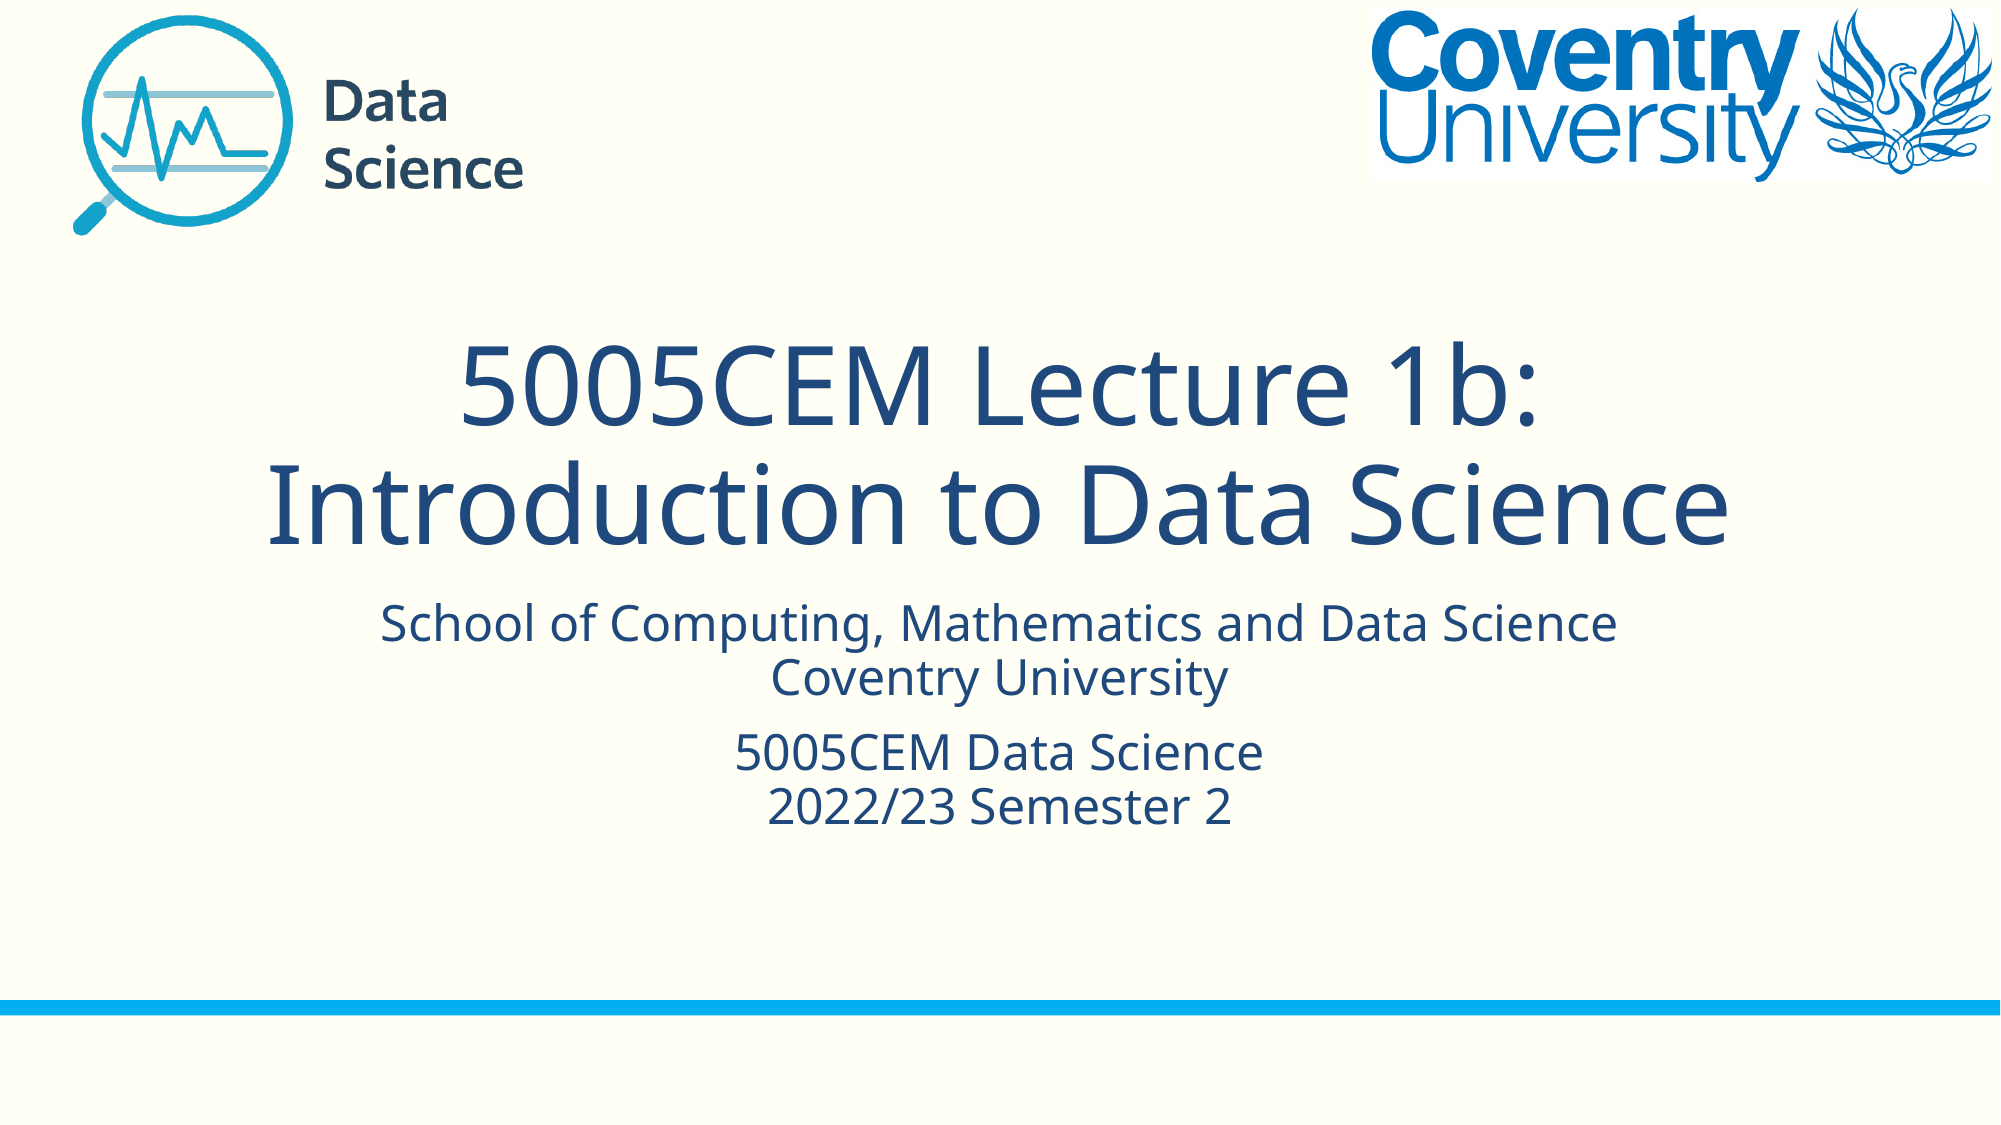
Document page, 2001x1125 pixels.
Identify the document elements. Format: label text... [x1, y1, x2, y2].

subtitle School of Computing, Mathematics and Data Science Coventry University 5005CEM Data Science 2022/23 Semester 2 [249, 590, 1750, 863]
picture [38, 8, 736, 245]
picture [1372, 8, 1992, 182]
title 5005CEM Lecture 1b: Introduction to Data Science [249, 184, 1750, 576]
